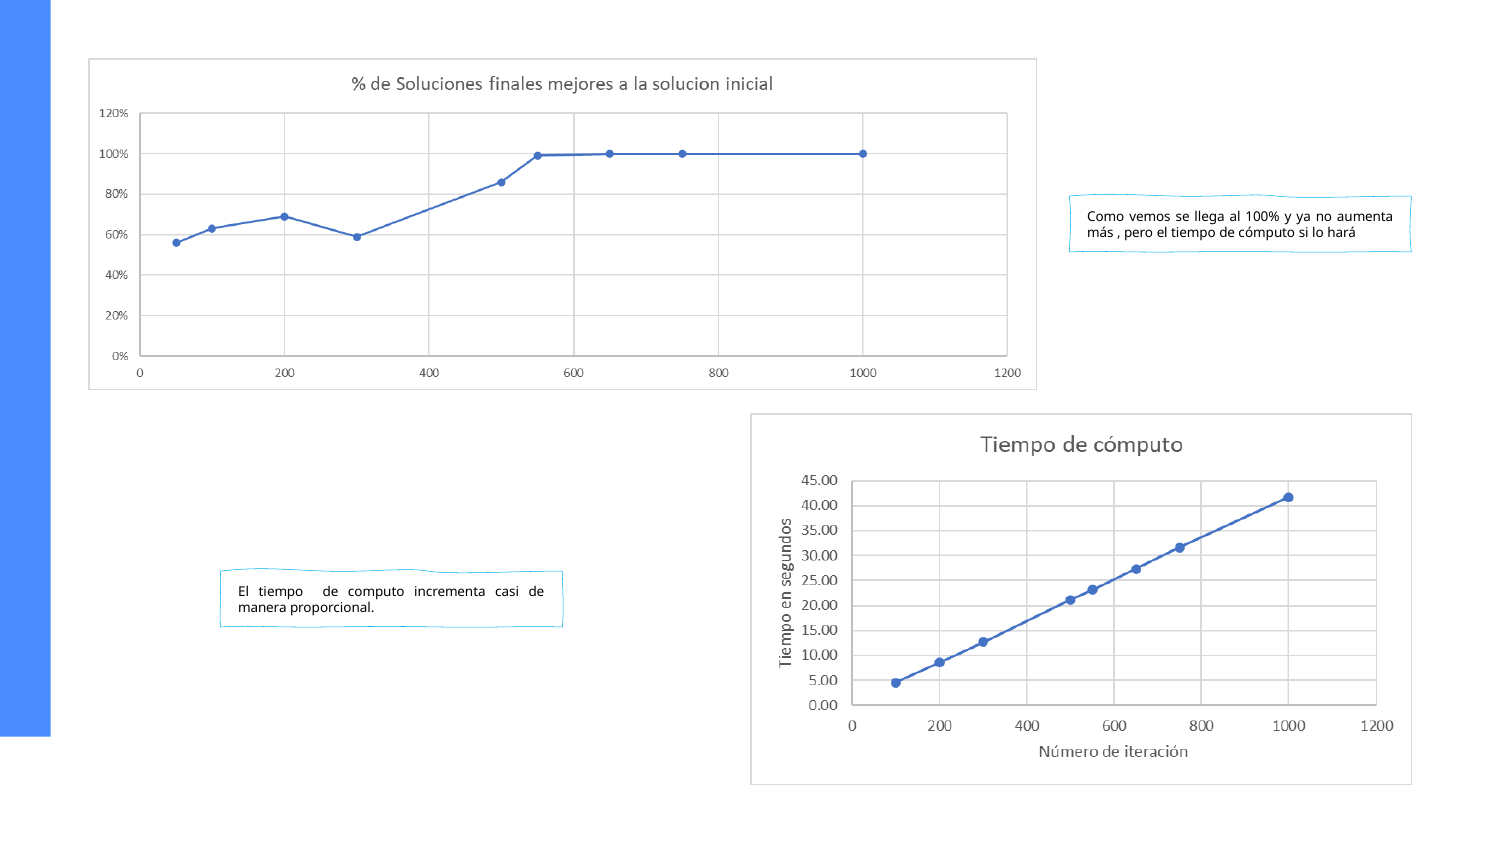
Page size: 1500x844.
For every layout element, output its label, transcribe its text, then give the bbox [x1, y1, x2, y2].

text_box Como vemos se llega al 100% y ya no aumenta más , pero el tiempo de cómputo si lo hará [1069, 194, 1412, 253]
picture [749, 412, 1412, 786]
picture [88, 58, 1037, 390]
text_box El tiempo de computo incrementa casi de manera proporcional. [220, 568, 564, 628]
